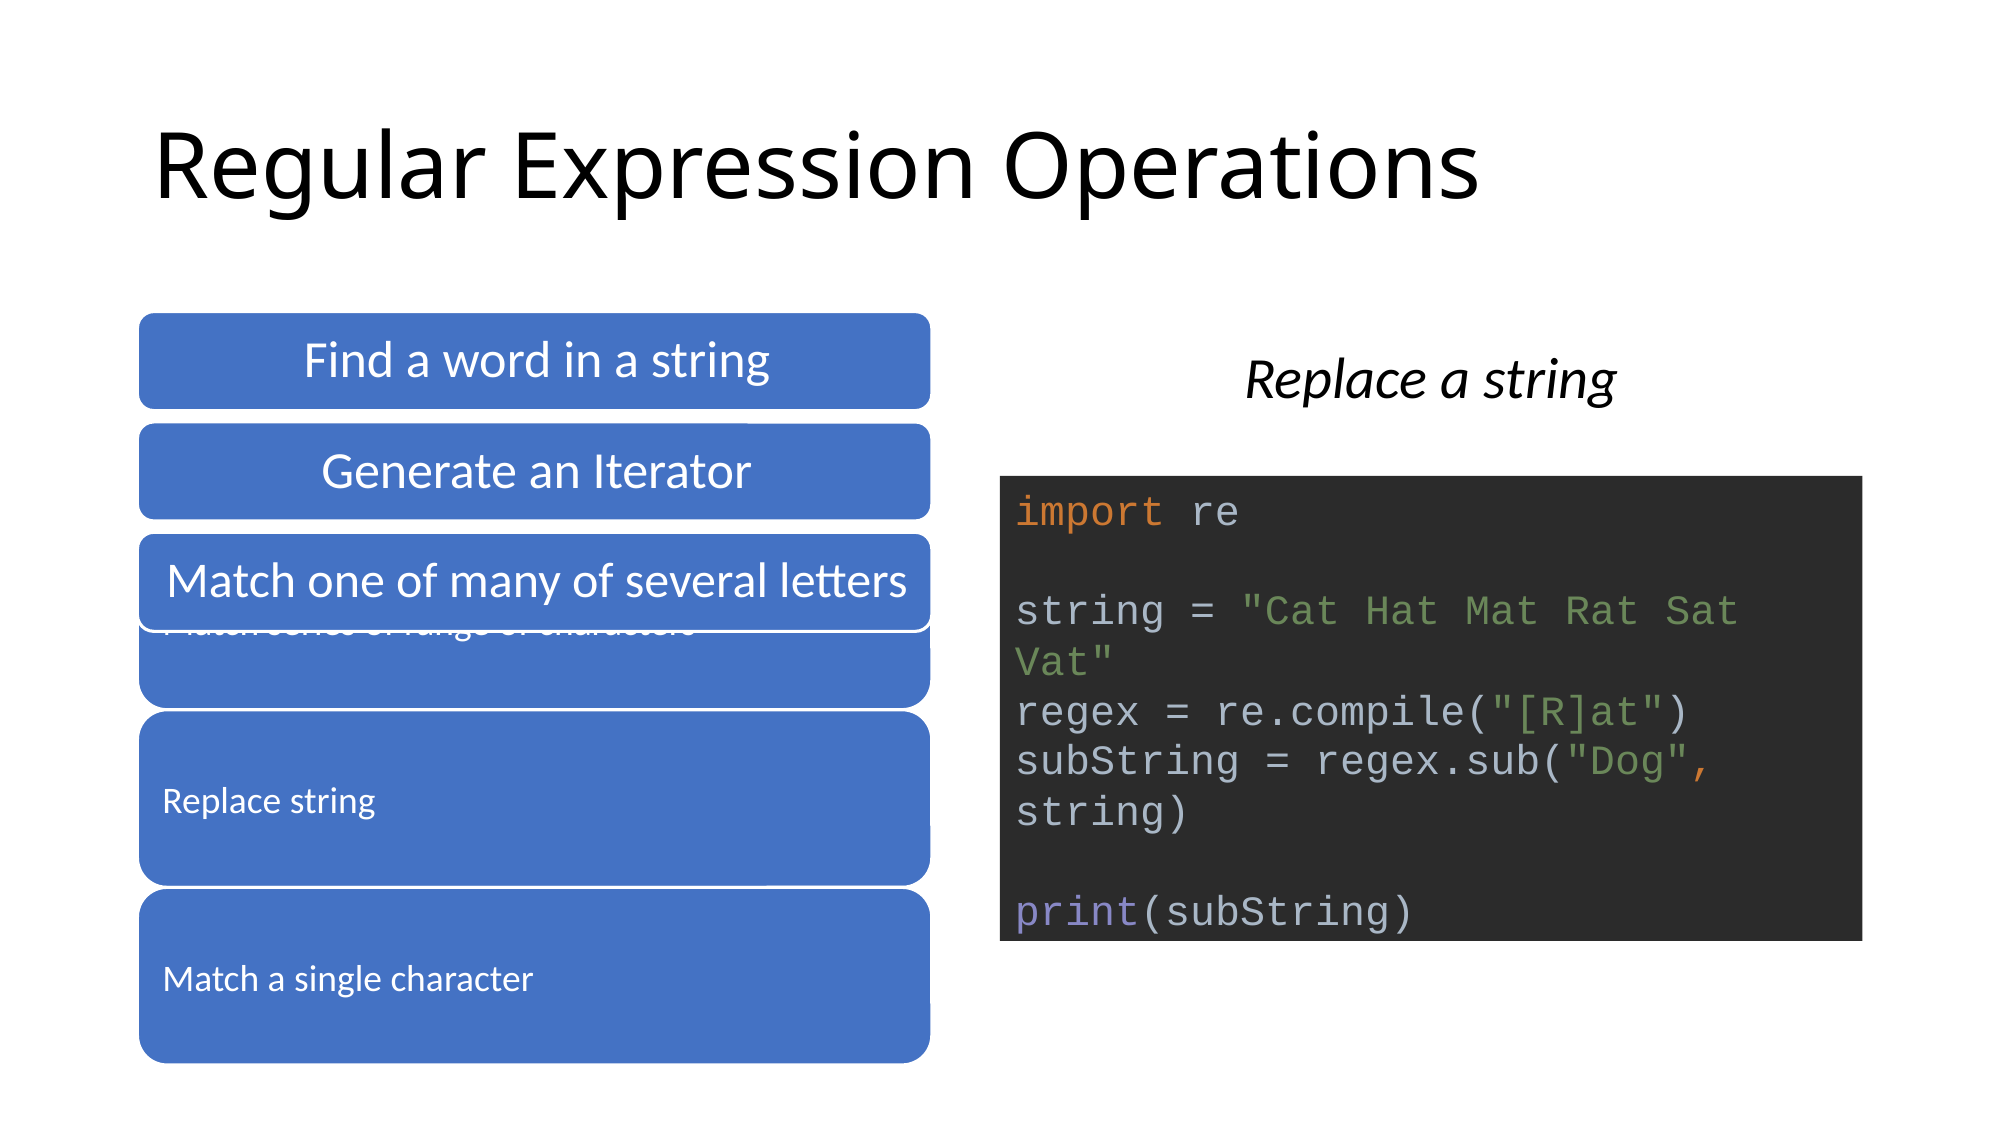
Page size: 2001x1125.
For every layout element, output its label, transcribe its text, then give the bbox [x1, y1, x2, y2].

text_box import re string = "Cat Hat Mat Rat Sat Vat" regex = re.compile("[R]at") subString = regex.sub("Dog", string) print(subString) [999, 475, 1863, 941]
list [137, 234, 932, 709]
title Regular Expression Operations [137, 59, 1863, 278]
text_box Replace a string [979, 332, 1883, 418]
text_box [137, 709, 932, 1066]
